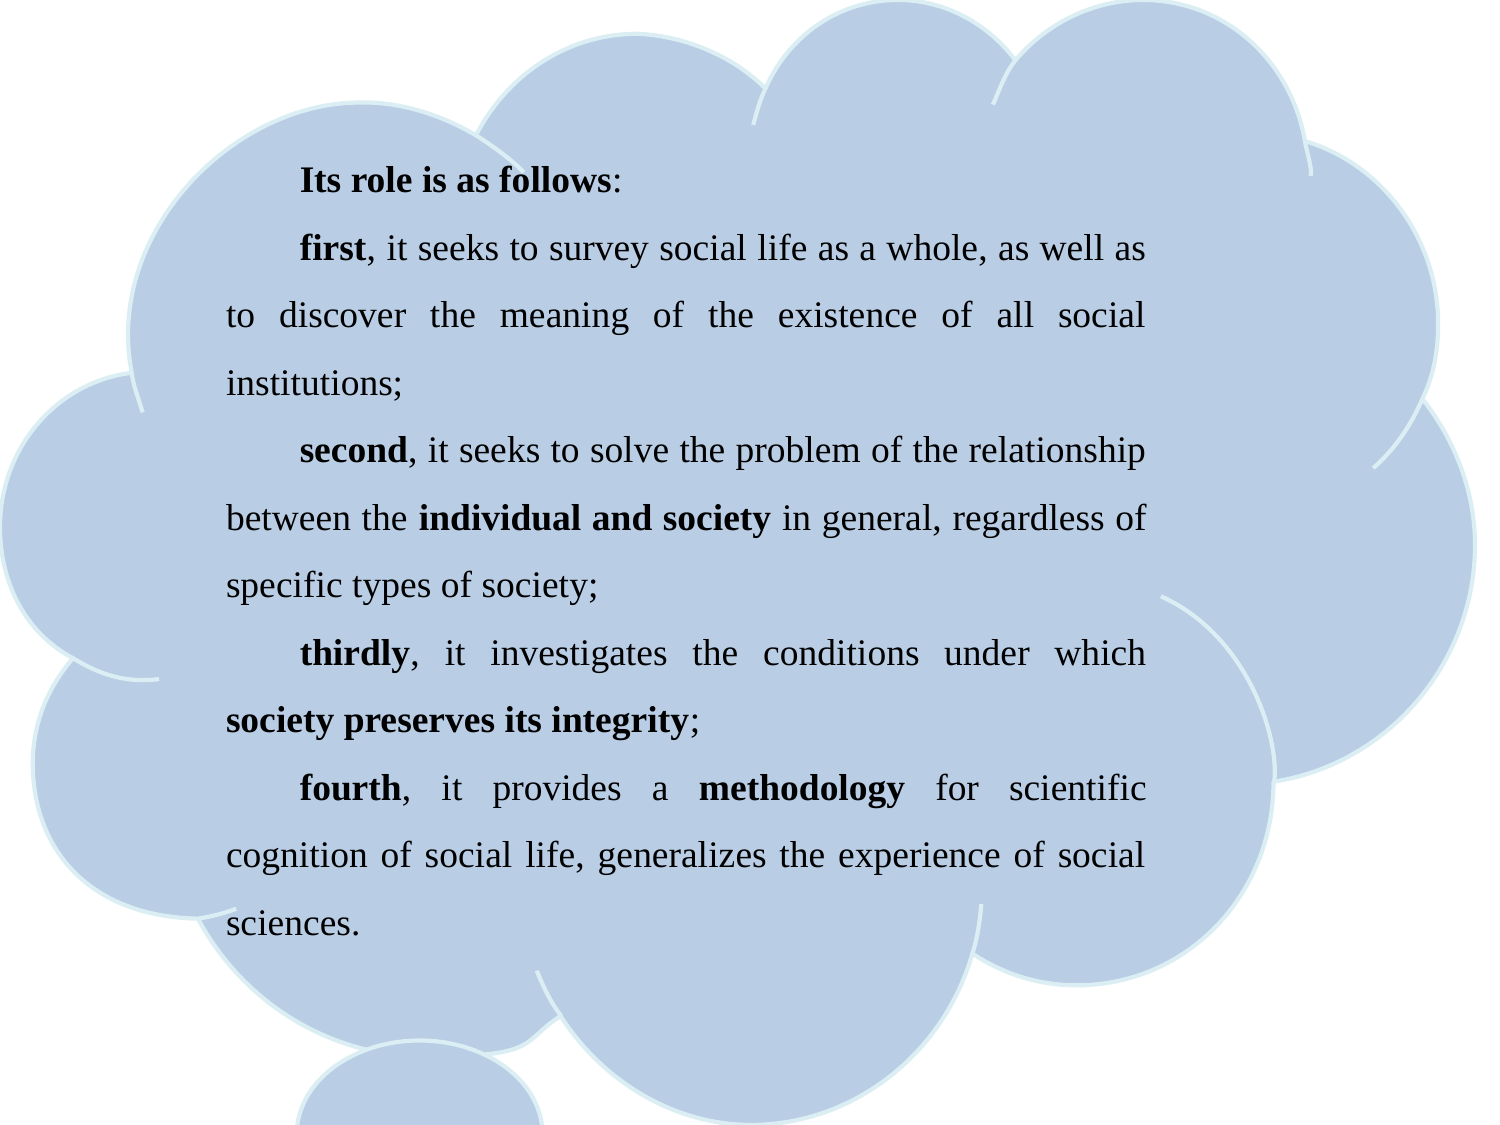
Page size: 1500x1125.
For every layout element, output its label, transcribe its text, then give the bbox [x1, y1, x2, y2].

text_box Its role is as follows: first, it seeks to survey social life as a whole, as well as to discover the meaning of the existence of all social institutions; second, it seeks to solve the problem of the relationship between the individual and society in general, regardless of specific types of society; thirdly, it investigates the conditions under which society preserves its integrity; fourth, it provides a methodology for scientific cognition of social life, generalizes the experience of social sciences. [0, 0, 1476, 1125]
